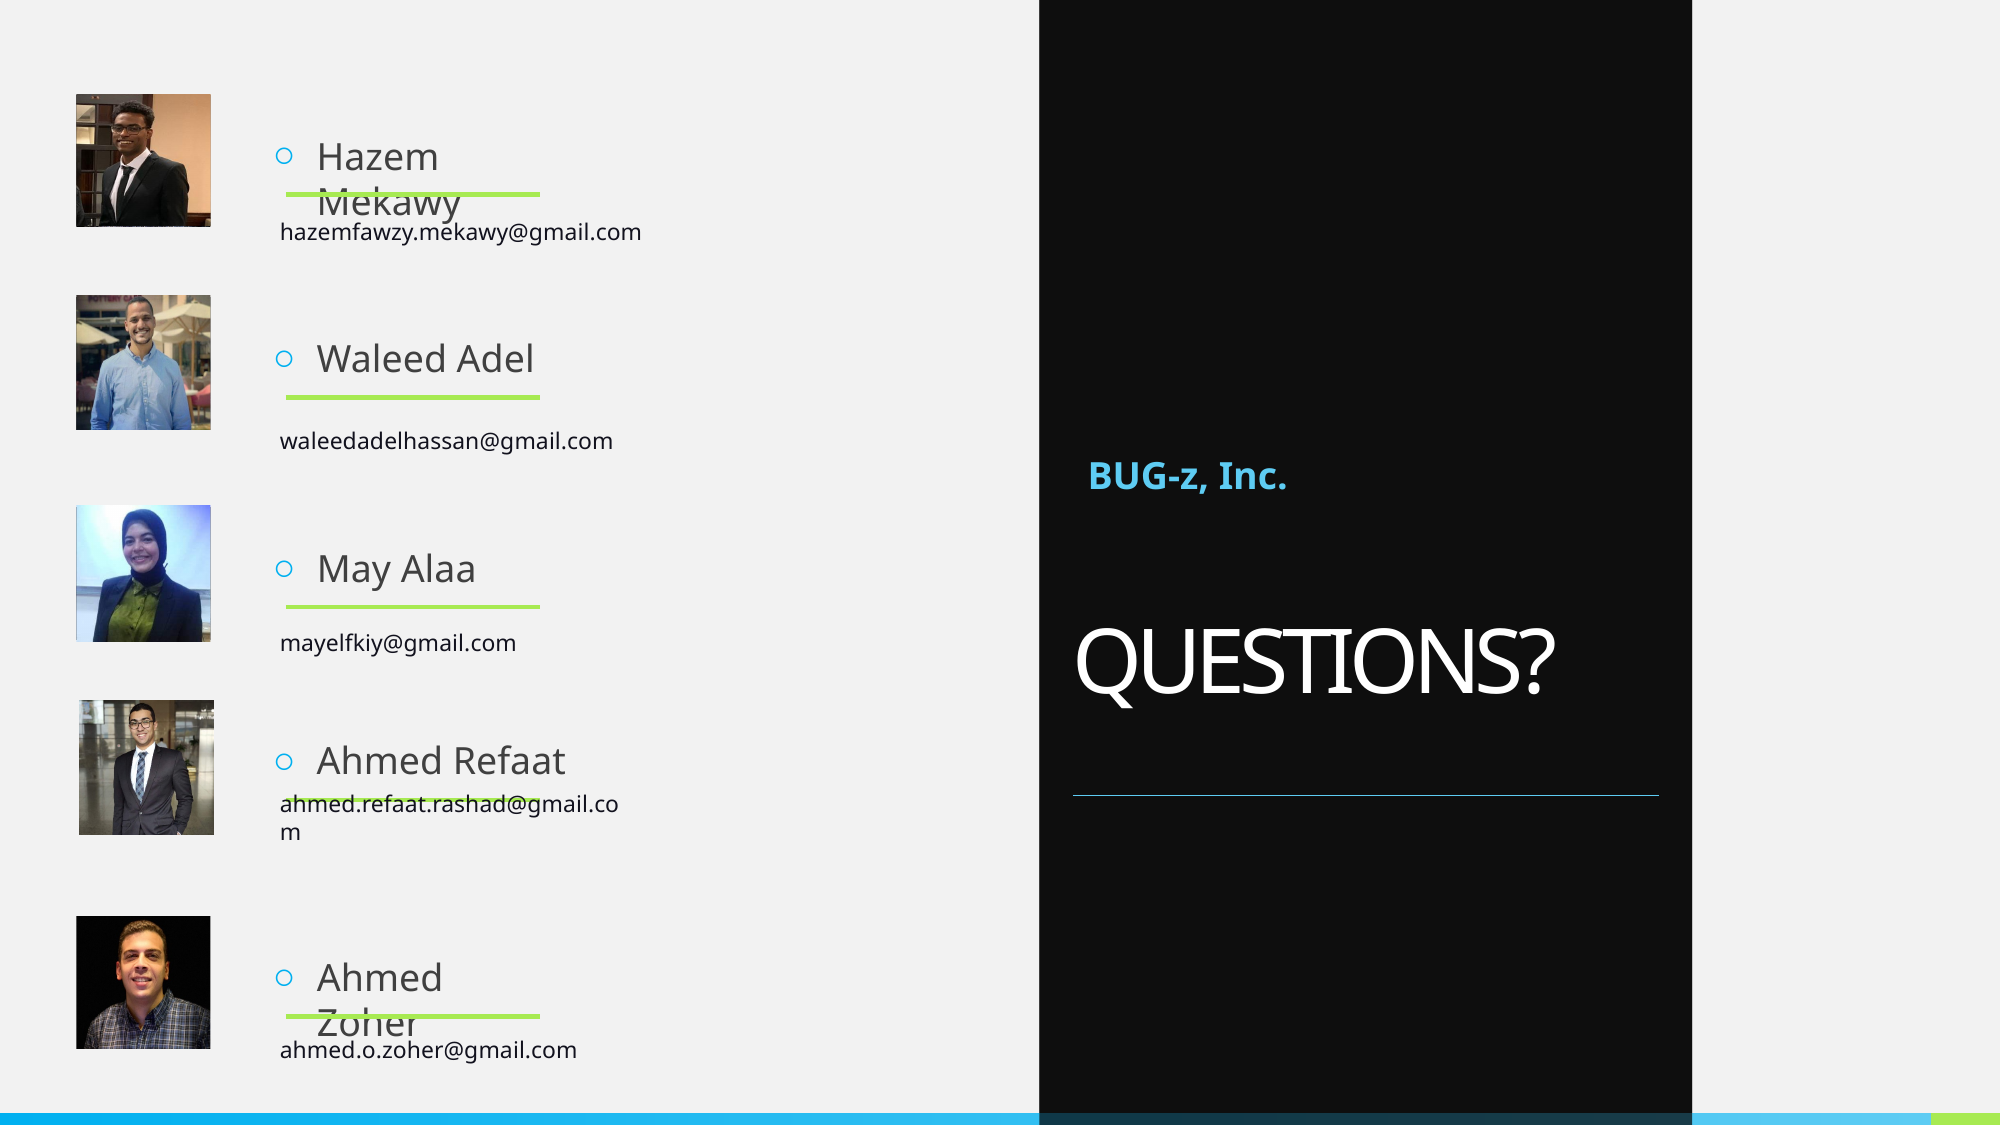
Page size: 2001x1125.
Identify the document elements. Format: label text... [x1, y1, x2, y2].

text_box BUG-z, Inc. [1072, 449, 1563, 505]
text_box hazemfawzy.mekawy@gmail.com [279, 214, 650, 246]
text_box ahmed.refaat.rashad@gmail.com [279, 819, 621, 845]
picture [60, 279, 232, 451]
text_box mayelfkiy@gmail.com [279, 621, 629, 656]
text_box waleedadelhassan@gmail.com [279, 420, 629, 455]
title QUESTIONS? [1072, 587, 1659, 714]
picture [60, 76, 232, 248]
text_box Hazem Mekawy [258, 125, 591, 201]
picture [60, 898, 232, 1070]
text_box Ahmed Zoher [258, 946, 555, 1022]
picture [60, 488, 232, 660]
text_box Ahmed Refaat [258, 730, 605, 806]
text_box May Alaa [258, 537, 555, 613]
text_box Waleed Adel [258, 327, 605, 403]
picture [60, 681, 232, 853]
text_box ahmed.o.zoher@gmail.com [279, 1028, 629, 1063]
